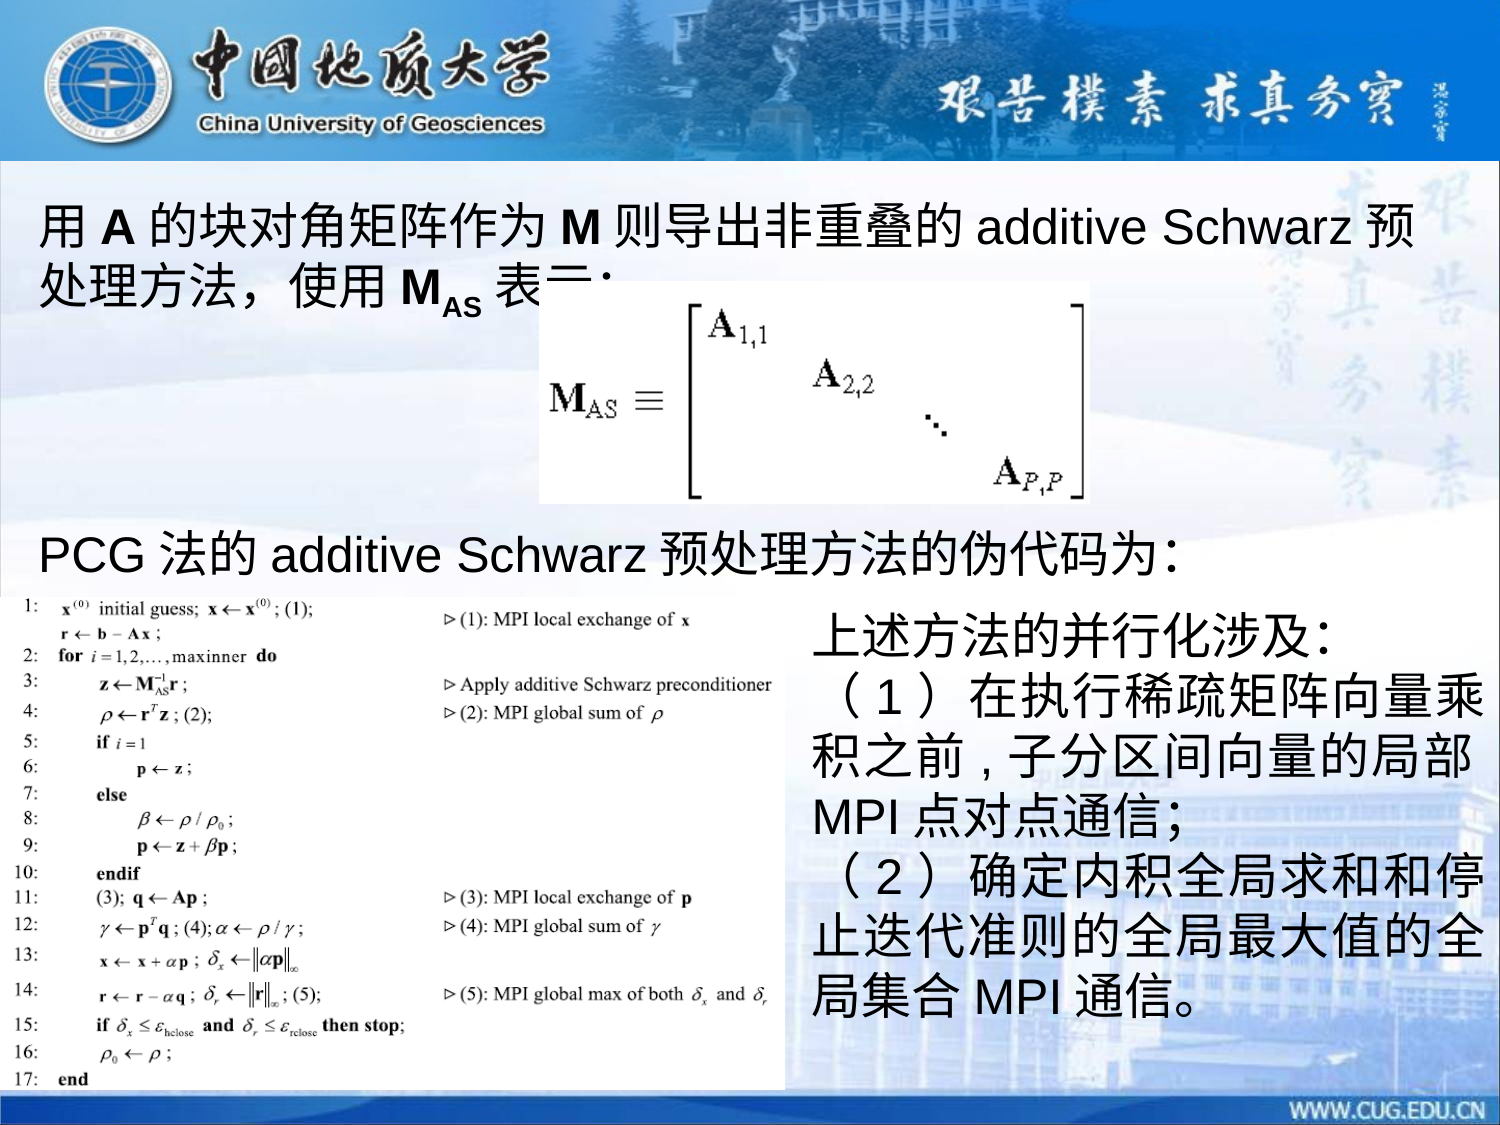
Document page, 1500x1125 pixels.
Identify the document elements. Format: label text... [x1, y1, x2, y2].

picture [0, 0, 1500, 1125]
text_box PCG法的additive Schwarz预处理方法的伪代码为： [23, 515, 1336, 591]
text_box 用A的块对角矩阵作为M则导出非重叠的additive Schwarz预处理方法，使用MAS表示： [23, 187, 1477, 331]
text_box 上述方法的并行化涉及： （1）在执行稀疏矩阵向量乘积之前,子分区间向量的局部MPI点对点通信； （2）确定内积全局求和和停止迭代准则的全局最大值的全局集合MPI通信。 [796, 597, 1500, 1093]
